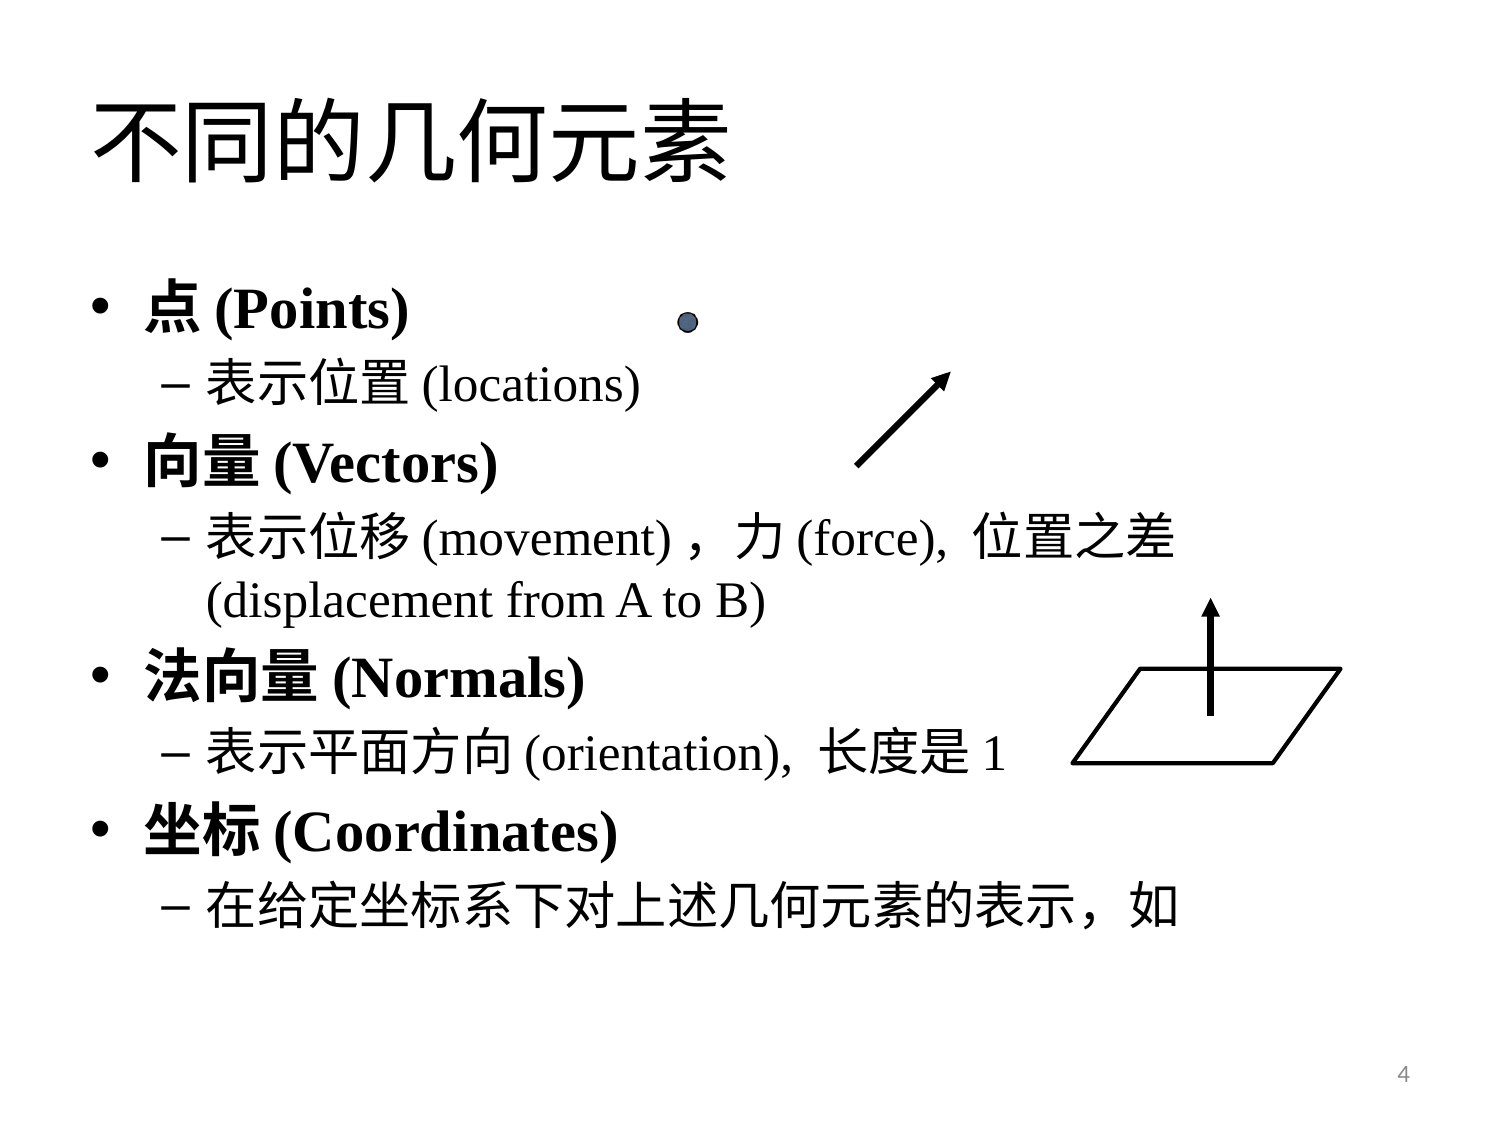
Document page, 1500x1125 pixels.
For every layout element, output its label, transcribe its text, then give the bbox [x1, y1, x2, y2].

title 不同的几何元素 [75, 45, 1425, 233]
picture [667, 302, 712, 342]
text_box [855, 371, 951, 467]
text_box [1070, 666, 1343, 766]
slide_number 4 [1074, 1042, 1425, 1103]
